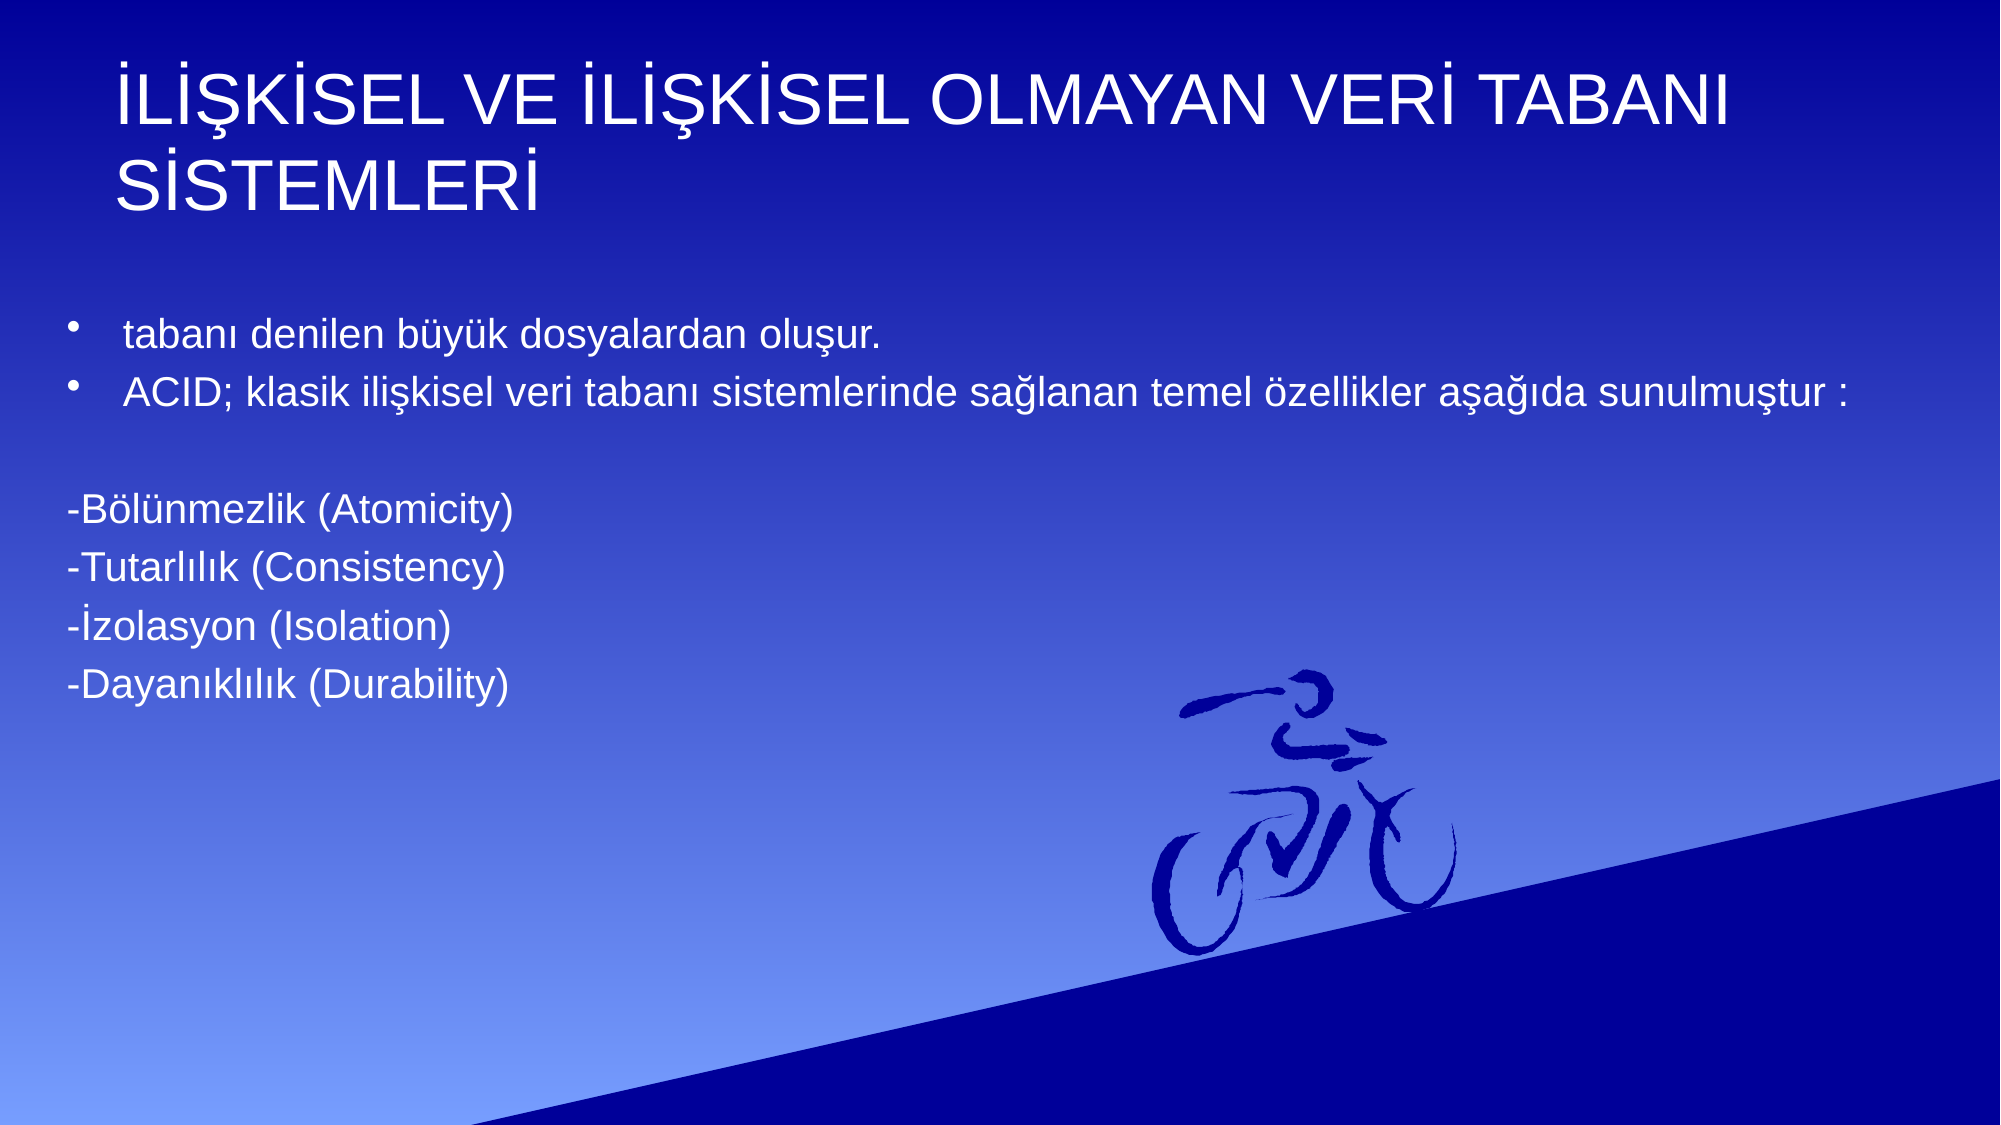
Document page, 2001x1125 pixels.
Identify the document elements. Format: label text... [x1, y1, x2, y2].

list tabanı denilen büyük dosyalardan oluşur. ACID; klasik ilişkisel veri tabanı sistemlerinde sağlanan temel özellikler aşağıda sunulmuştur : -Bölünmezlik (Atomicity) -Tutarlılık (Consistency) -İzolasyon (Isolation) -Dayanıklılık (Durability) [51, 299, 1990, 616]
title İLİŞKİSEL VE İLİŞKİSEL OLMAYAN VERİ TABANI SİSTEMLERİ [99, 44, 1901, 233]
